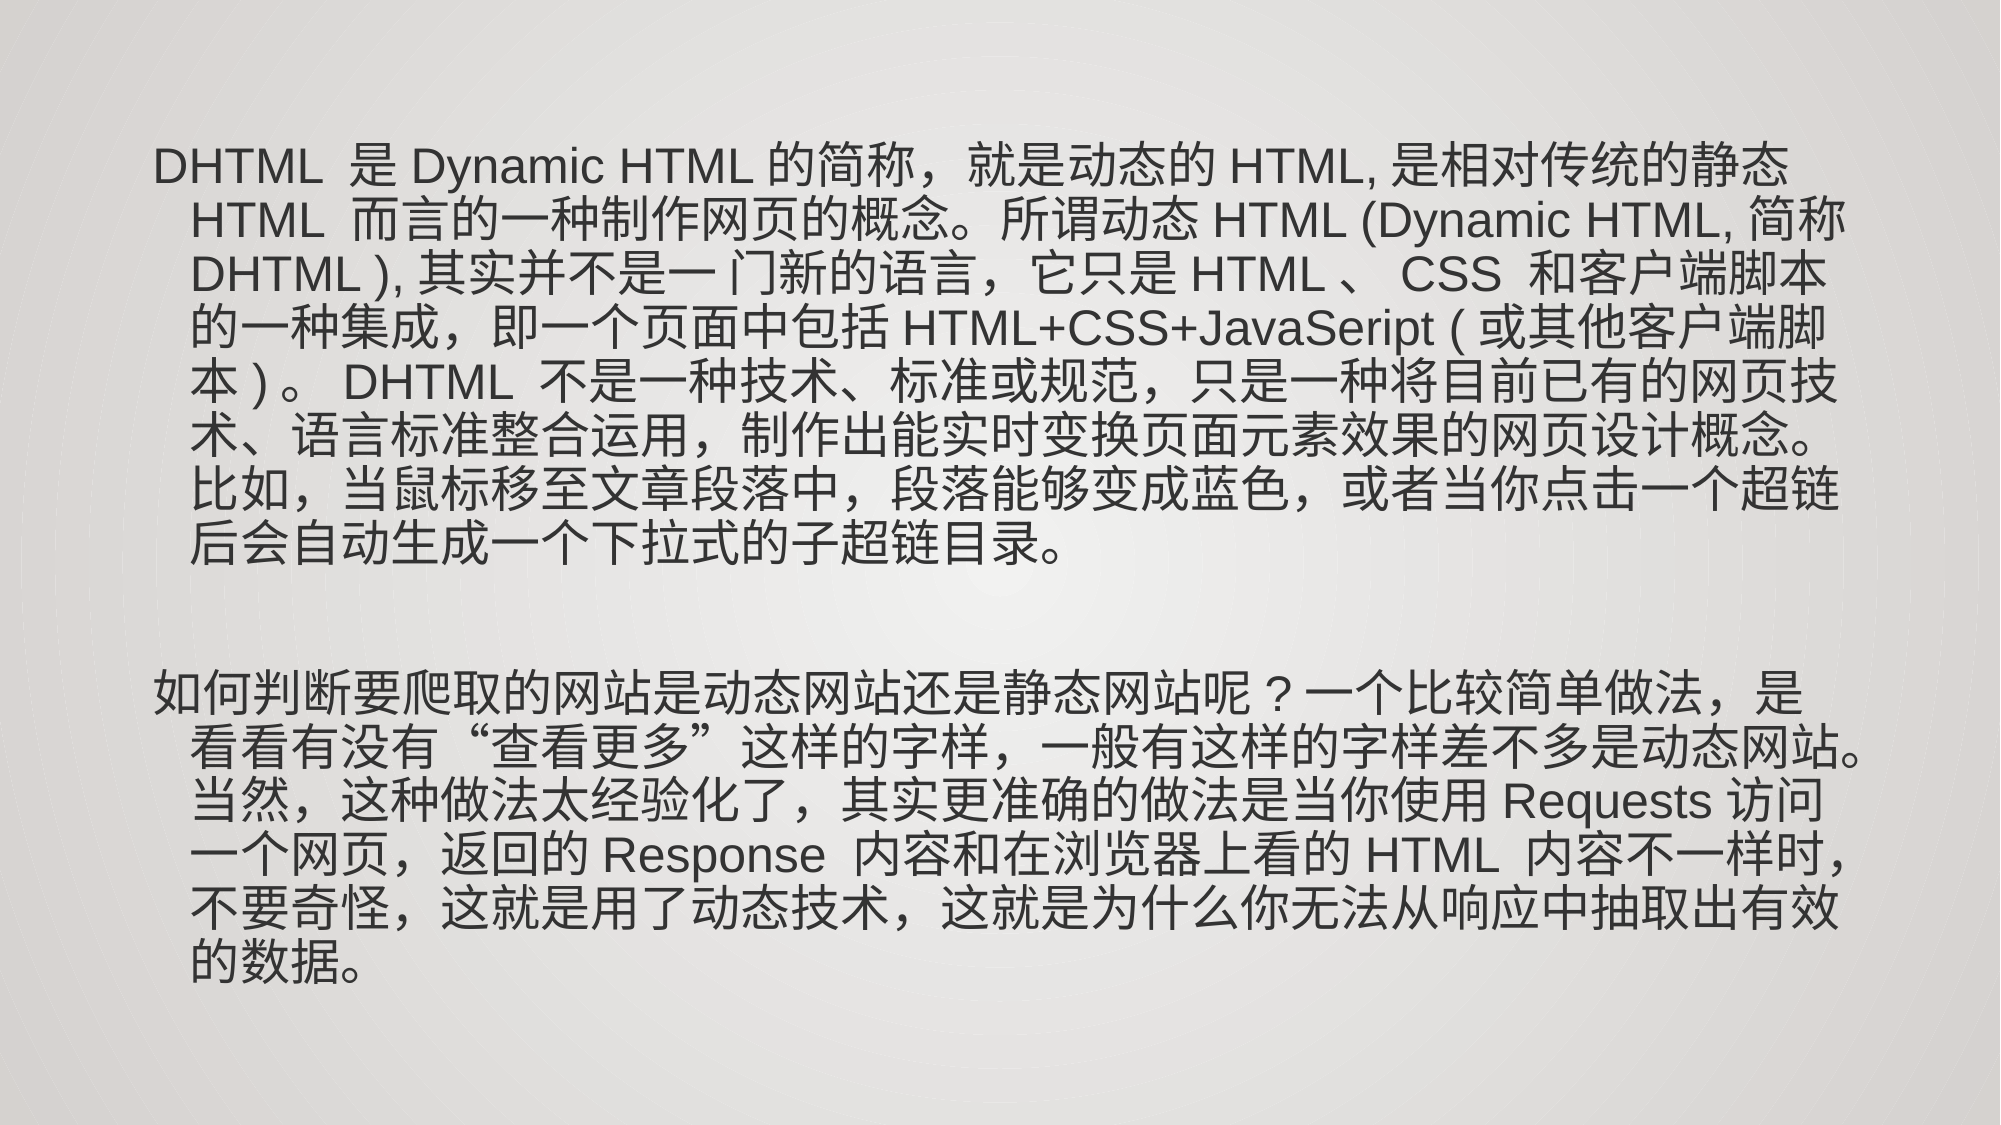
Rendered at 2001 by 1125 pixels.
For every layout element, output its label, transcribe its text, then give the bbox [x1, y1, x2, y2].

list DHTML 是Dynamic HTML的简称，就是动态的HTML,是相对传统的静态HTML 而言的一种制作网页的概念。所谓动态HTML (Dynamic HTML,简称DHTML ),其实并不是一 门新的语言，它只是HTML、CSS 和客户端脚本的一种集成，即一个页面中包括HTML+CSS+JavaSeript (或其他客户端脚本)。DHTML 不是一种技术、标准或规范，只是一种将目前已有的网页技术、语言标准整合运用，制作出能实时变换页面元素效果的网页设计概念。比如，当鼠标移至文章段落中，段落能够变成蓝色，或者当你点击一个超链后会自动生成一个下拉式的子超链目录。 如何判断要爬取的网站是动态网站还是静态网站呢?一个比较简单做法，是看看有没有“查看更多”这样的字样，一般有这样的字样差不多是动态网站。当然，这种做法太经验化了，其实更准确的做法是当你使用Requests访问一个网页，返回的Response 内容和在浏览器上看的HTML 内容不一样时，不要奇怪，这就是用了动态技术，这就是为什么你无法从响应中抽取出有效的数据。 [137, 132, 1863, 1014]
